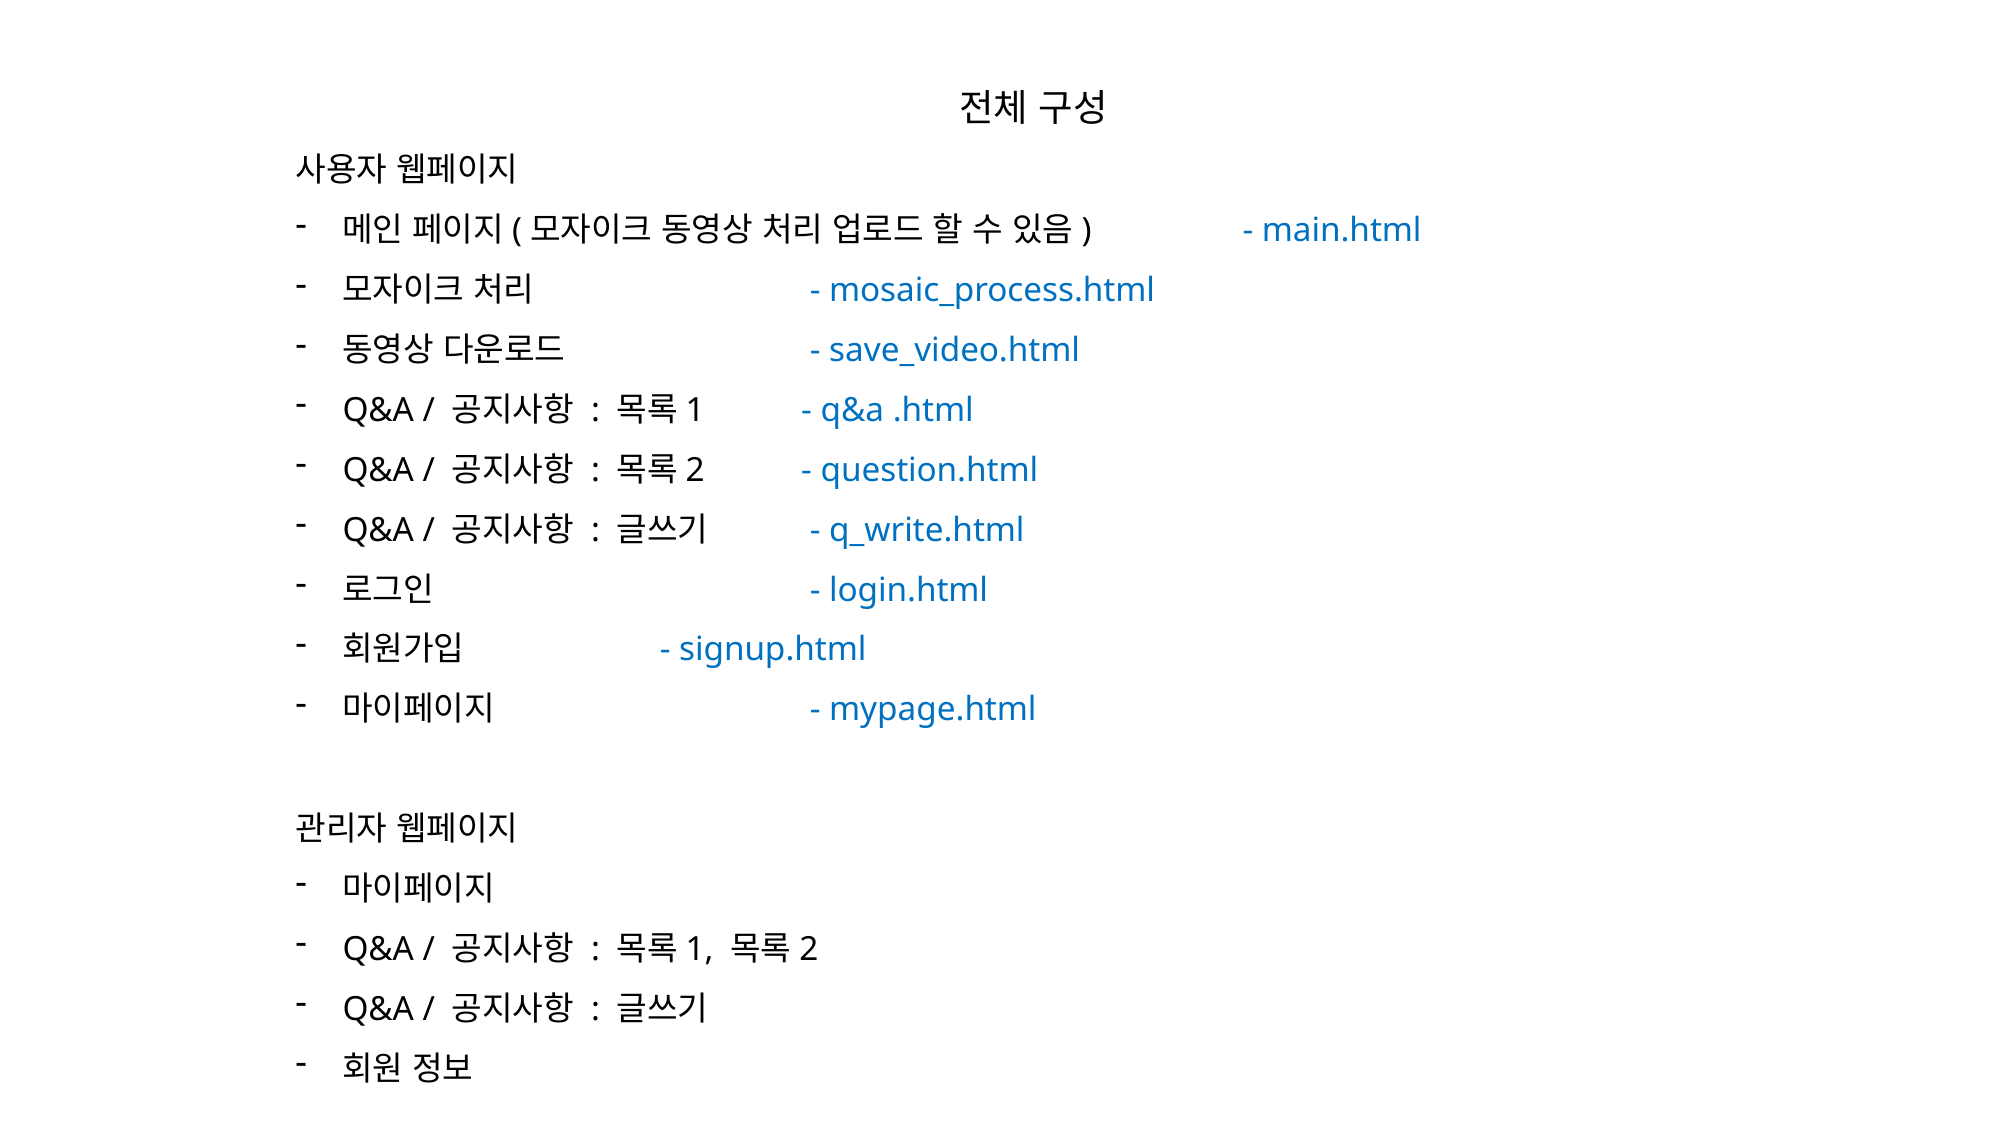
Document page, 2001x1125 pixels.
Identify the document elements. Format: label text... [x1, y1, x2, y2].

text_box 전체 구성 사용자 웹페이지 메인 페이지(모자이크 동영상 처리 업로드 할 수 있음) - main.html 모자이크 처리 - mosaic_process.html 동영상 다운로드 - save_video.html Q&A / 공지사항 : 목록1 - q&a .html Q&A / 공지사항 : 목록2 - question.html Q&A / 공지사항 : 글쓰기 - q_write.html 로그인 - login.html 회원가입 - signup.html 마이페이지 - mypage.html 관리자 웹페이지 마이페이지 Q&A / 공지사항 : 목록1, 목록2 Q&A / 공지사항 : 글쓰기 회원 정보 [280, 53, 1787, 1094]
